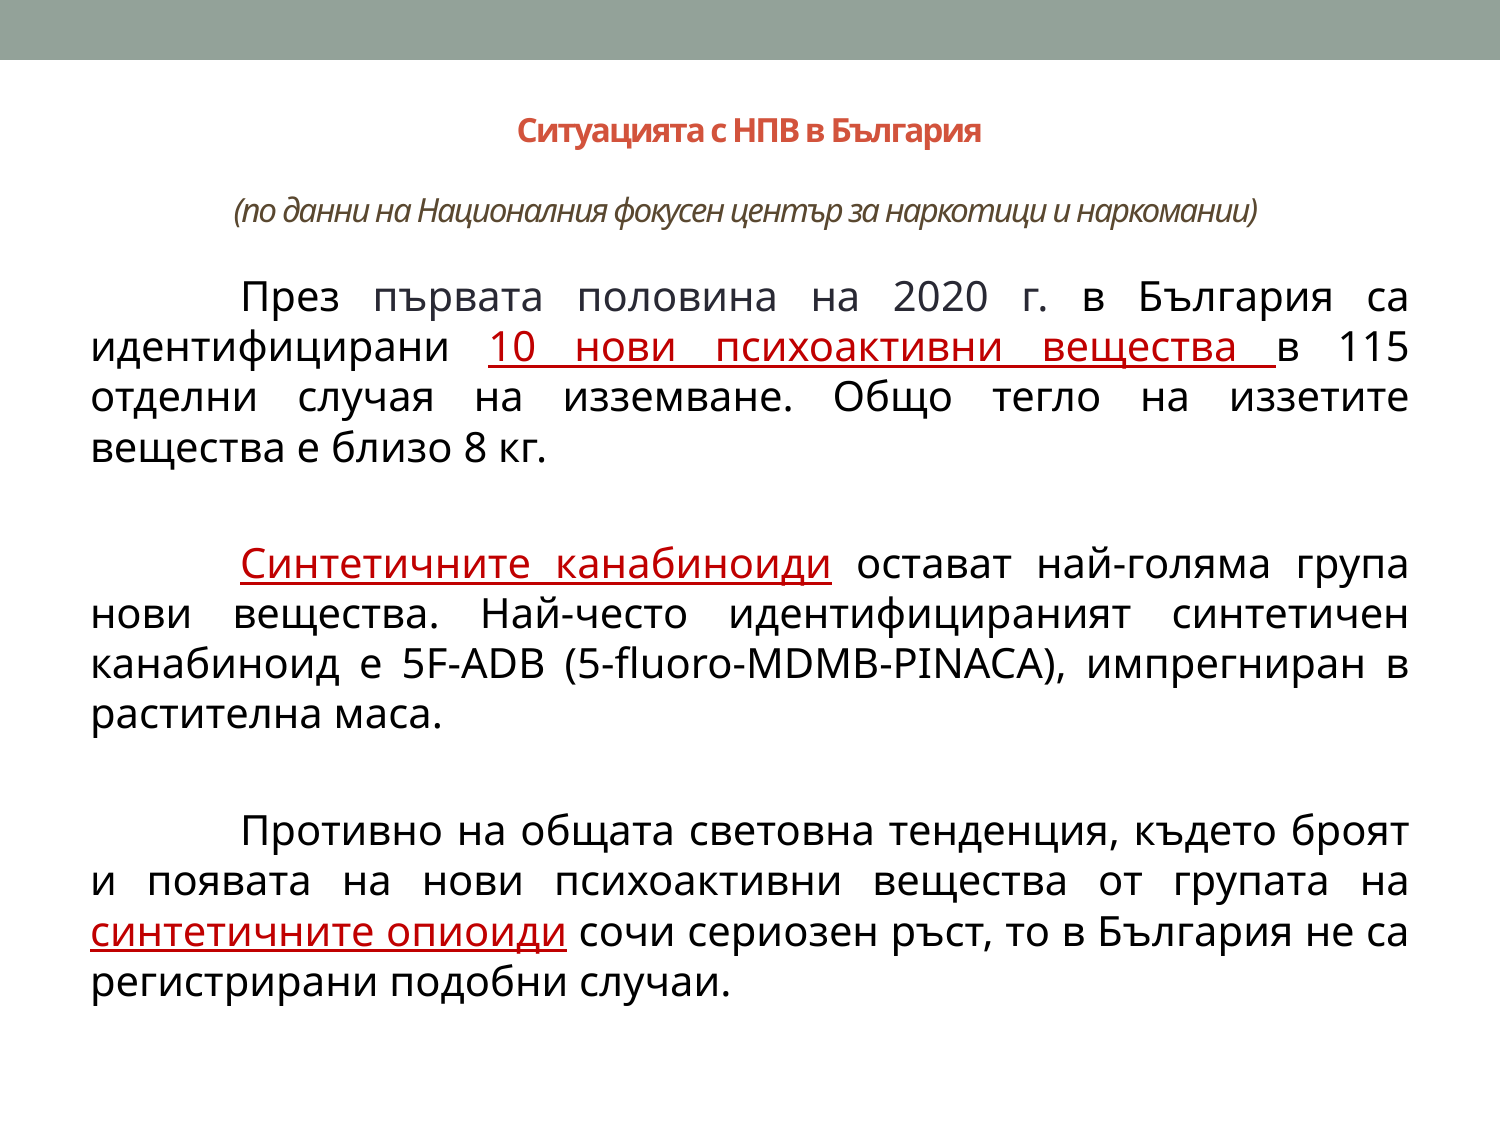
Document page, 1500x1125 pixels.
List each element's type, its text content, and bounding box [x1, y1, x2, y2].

title Ситуацията с НПВ в България (по данни на Националния фокусен център за наркотици и наркомании) [75, 87, 1425, 250]
list През първата половина на 2020 г. в България са идентифицирани 10 нови психоактивни вещества в 115 отделни случая на изземване. Общо тегло на иззетите вещества е близо 8 кг. Синтетичните канабиноиди остават най-голяма група нови вещества. Най-често идентифицираният синтетичен канабиноид е 5F-ADB (5-fluoro-MDMB-PINACA), импрегниран в растителна маса. Противно на общата световна тенденция, където броят и появата на нови психоактивни вещества от групата на синтетичните опиоиди сочи сериозен ръст, то в България не са регистрирани подобни случаи. [75, 262, 1425, 1063]
